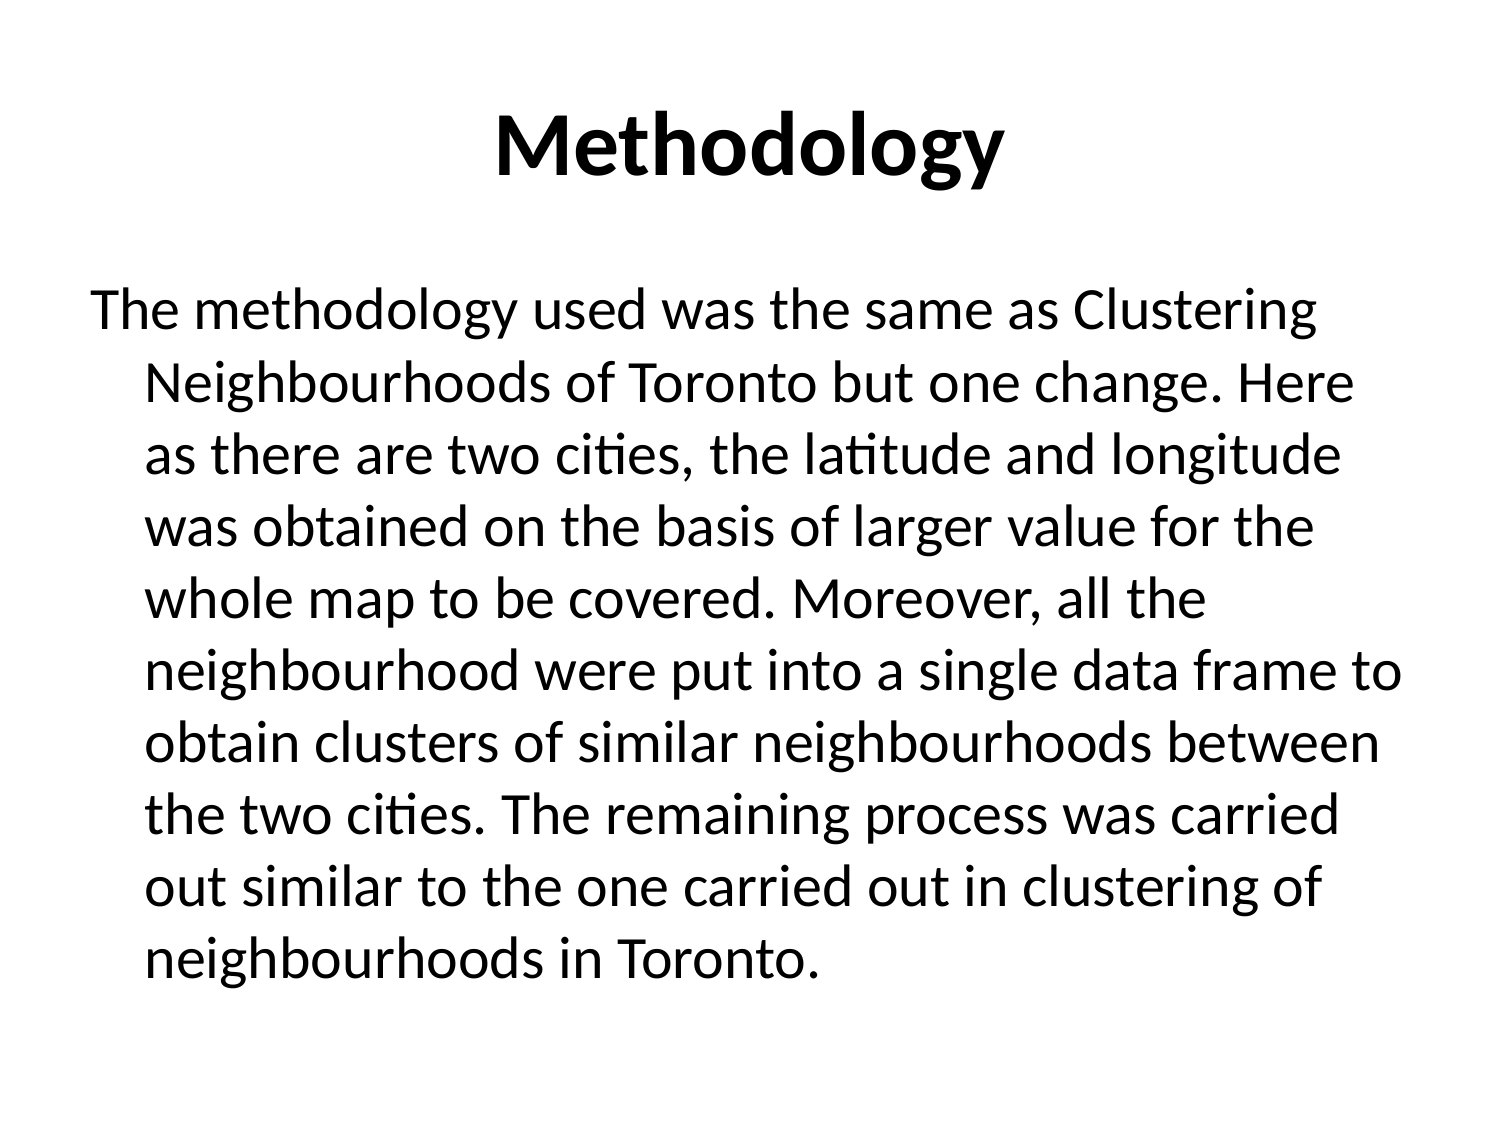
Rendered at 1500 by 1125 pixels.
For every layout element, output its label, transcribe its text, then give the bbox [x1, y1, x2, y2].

list The methodology used was the same as Clustering Neighbourhoods of Toronto but one change. Here as there are two cities, the latitude and longitude was obtained on the basis of larger value for the whole map to be covered. Moreover, all the neighbourhood were put into a single data frame to obtain clusters of similar neighbourhoods between the two cities. The remaining process was carried out similar to the one carried out in clustering of neighbourhoods in Toronto. [75, 262, 1425, 1005]
title Methodology [75, 45, 1425, 233]
